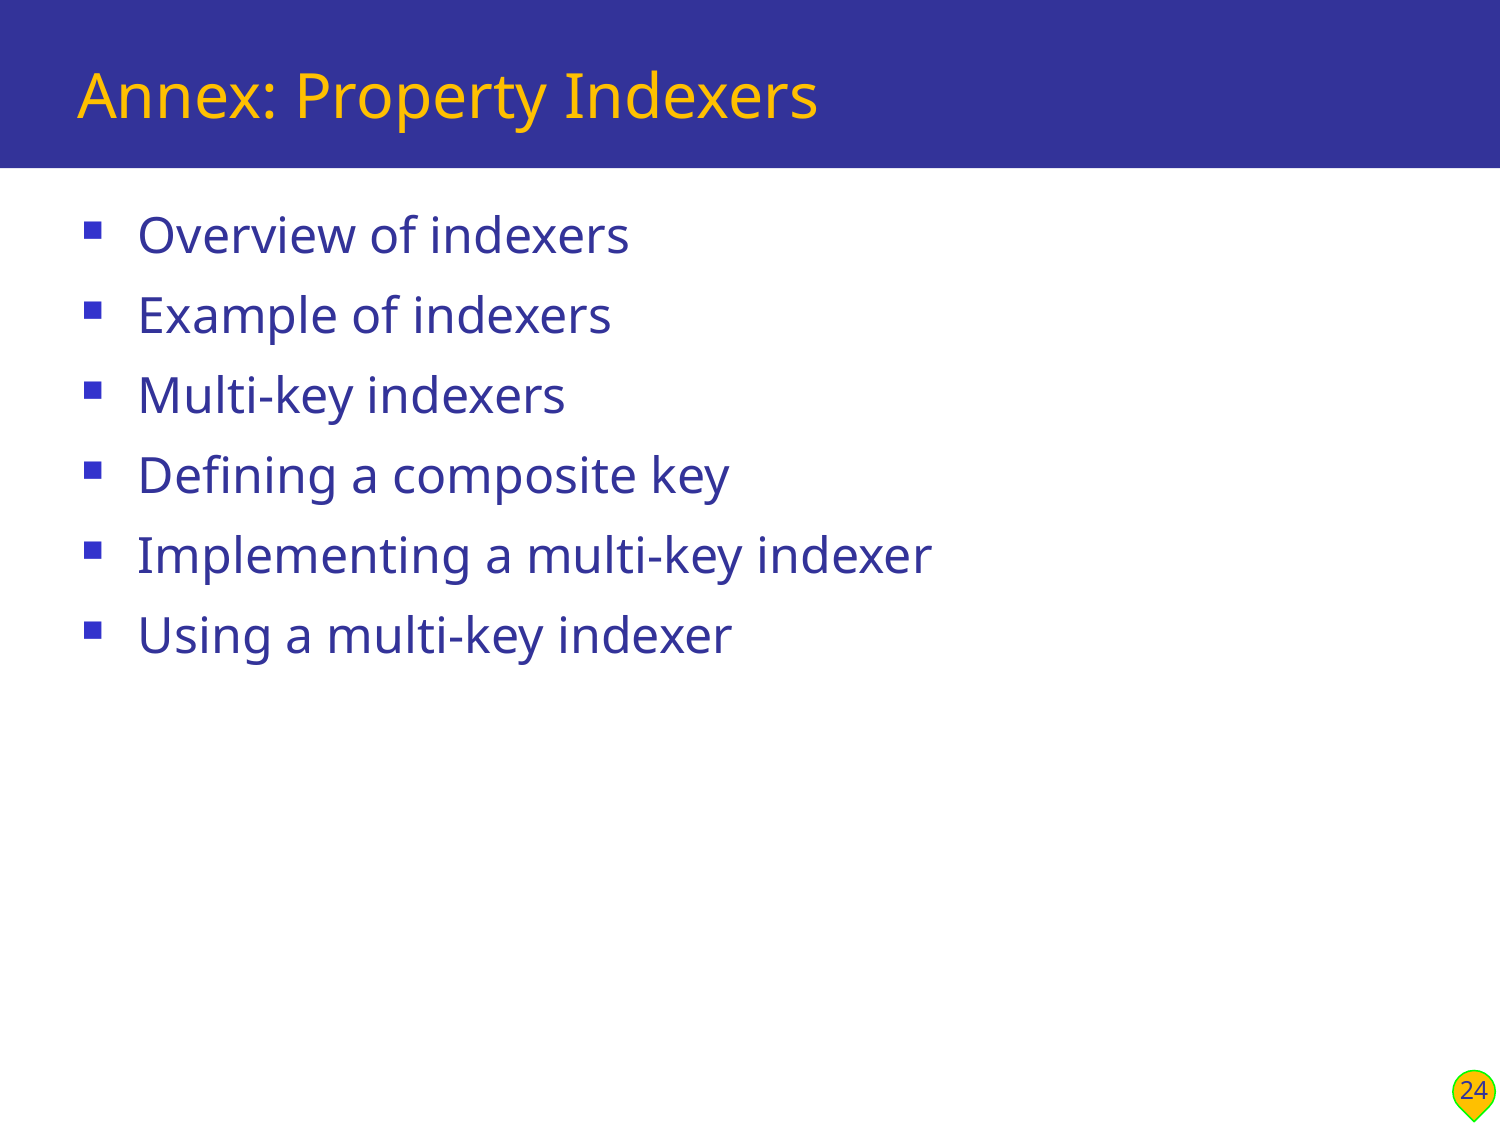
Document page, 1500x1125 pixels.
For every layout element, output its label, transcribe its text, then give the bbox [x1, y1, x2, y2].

title Annex: Property Indexers [61, 24, 1465, 139]
list Overview of indexers Example of indexers Multi-key indexers Defining a composite key Implementing a multi-key indexer Using a multi-key indexer [66, 196, 1460, 1007]
footer 24 [1431, 1040, 1500, 1117]
